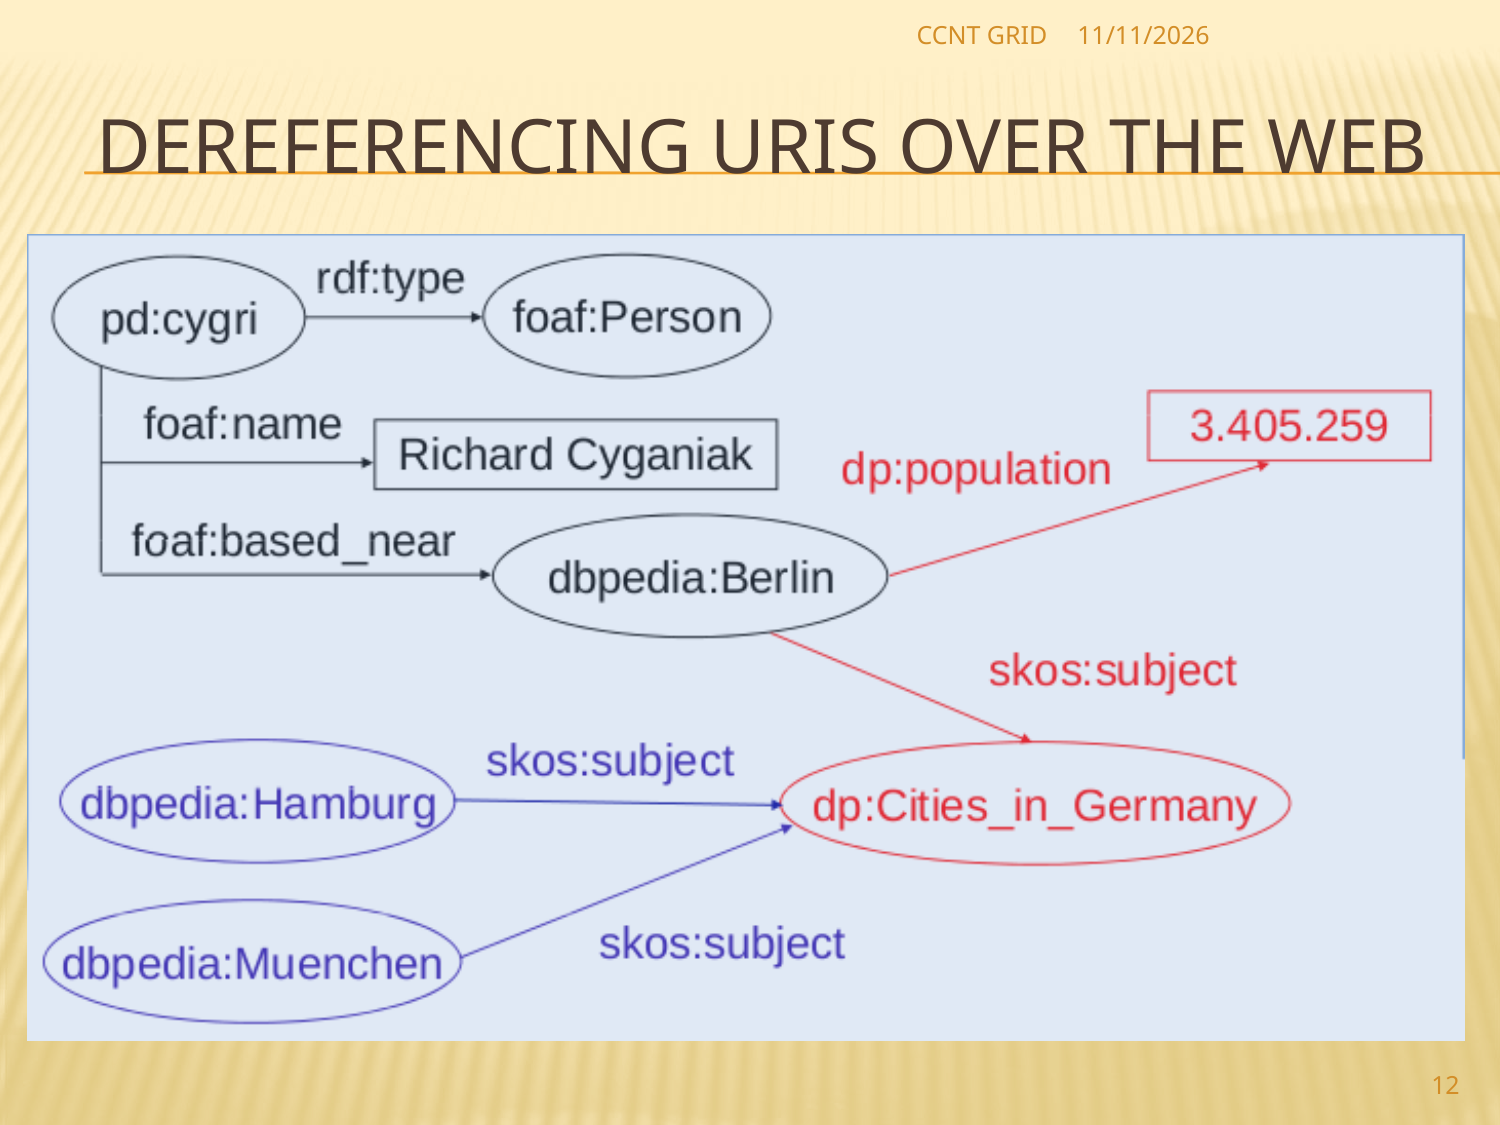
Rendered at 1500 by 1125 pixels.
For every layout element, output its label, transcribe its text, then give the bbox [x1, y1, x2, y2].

title Dereferencing URIs over the Web [50, 75, 1475, 213]
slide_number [1063, 12, 1475, 60]
footer CCNT GRID [587, 12, 1063, 60]
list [27, 234, 1466, 1041]
slide_number 12 [1350, 1061, 1475, 1103]
